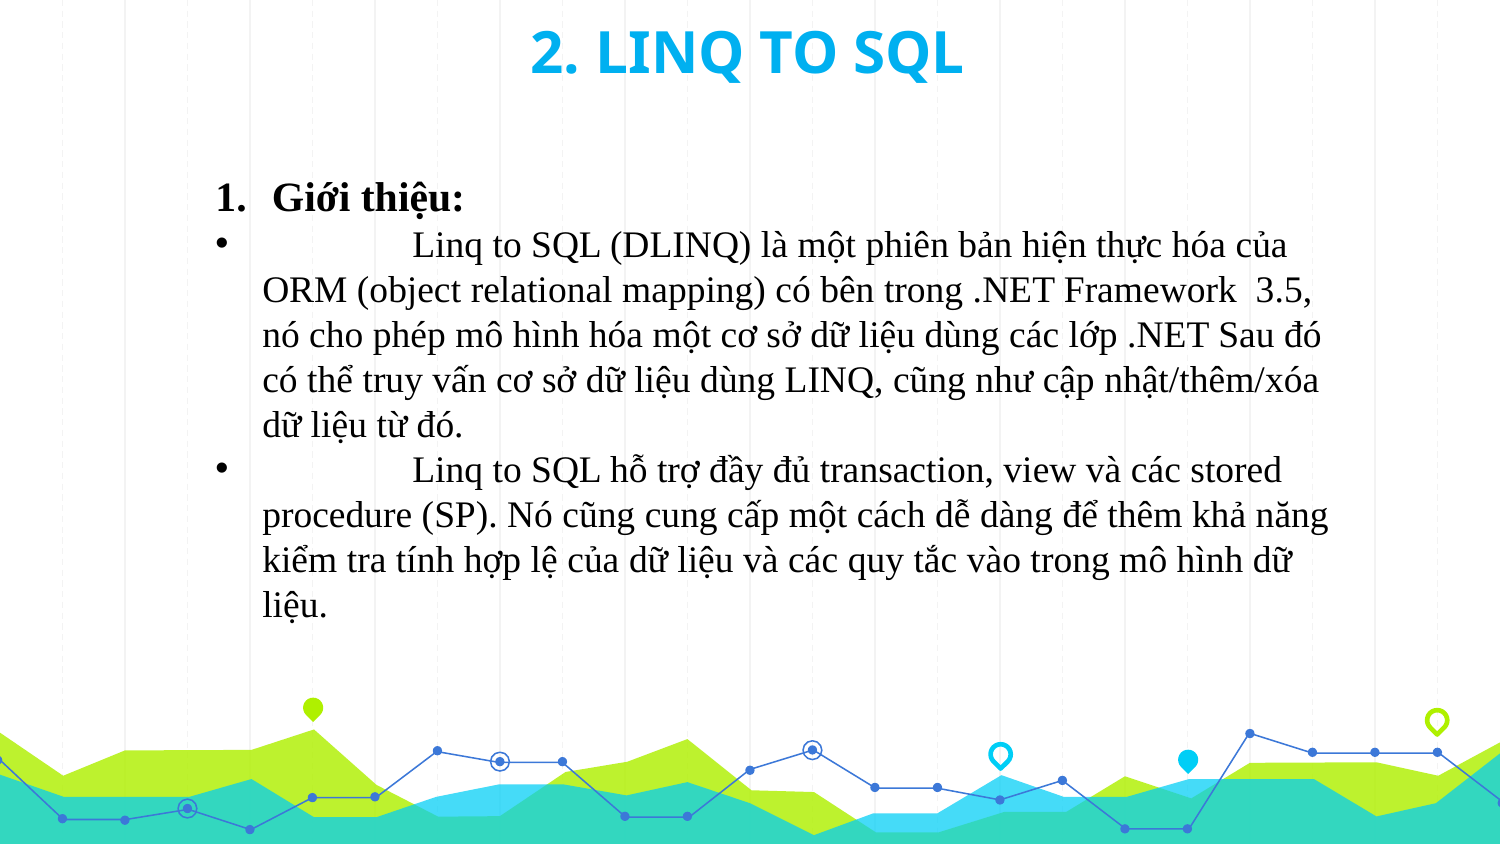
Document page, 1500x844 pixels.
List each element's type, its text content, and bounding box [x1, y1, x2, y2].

text_box 2. LINQ TO SQL [143, 0, 1353, 88]
text_box Giới thiệu: Linq to SQL (DLINQ) là một phiên bản hiện thực hóa của ORM (object relational mapping) có bên trong .NET Framework 3.5, nó cho phép mô hình hóa một cơ sở dữ liệu dùng các lớp .NET Sau đó có thể truy vấn cơ sở dữ liệu dùng LINQ, cũng như cập nhật/thêm/xóa dữ liệu từ đó. Linq to SQL hỗ trợ đầy đủ transaction, view và các stored procedure (SP). Nó cũng cung cấp một cách dễ dàng để thêm khả năng kiểm tra tính hợp lệ của dữ liệu và các quy tắc vào trong mô hình dữ liệu. [200, 162, 1353, 633]
